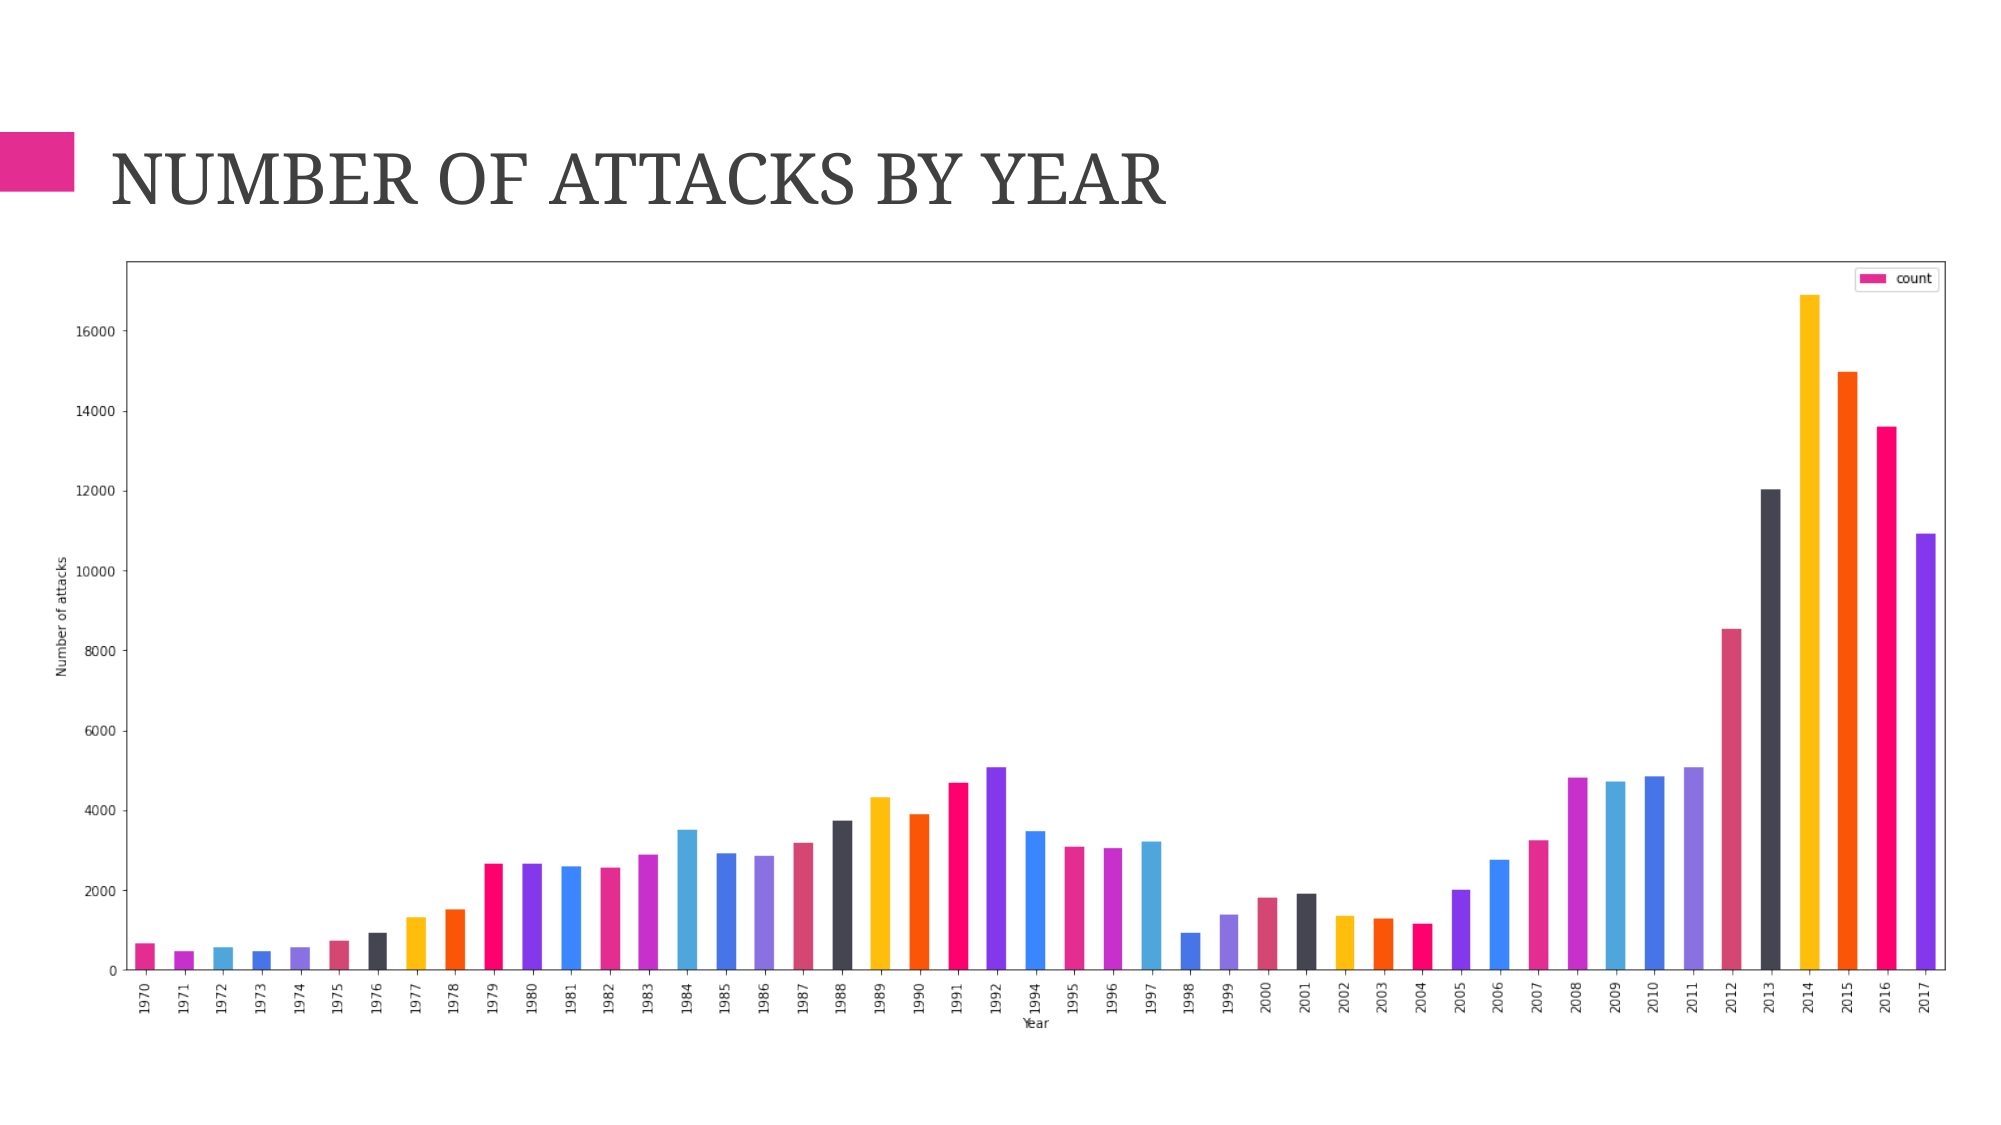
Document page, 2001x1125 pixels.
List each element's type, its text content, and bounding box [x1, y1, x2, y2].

title Number of Attacks by year [95, 115, 1905, 237]
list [48, 251, 1955, 1040]
